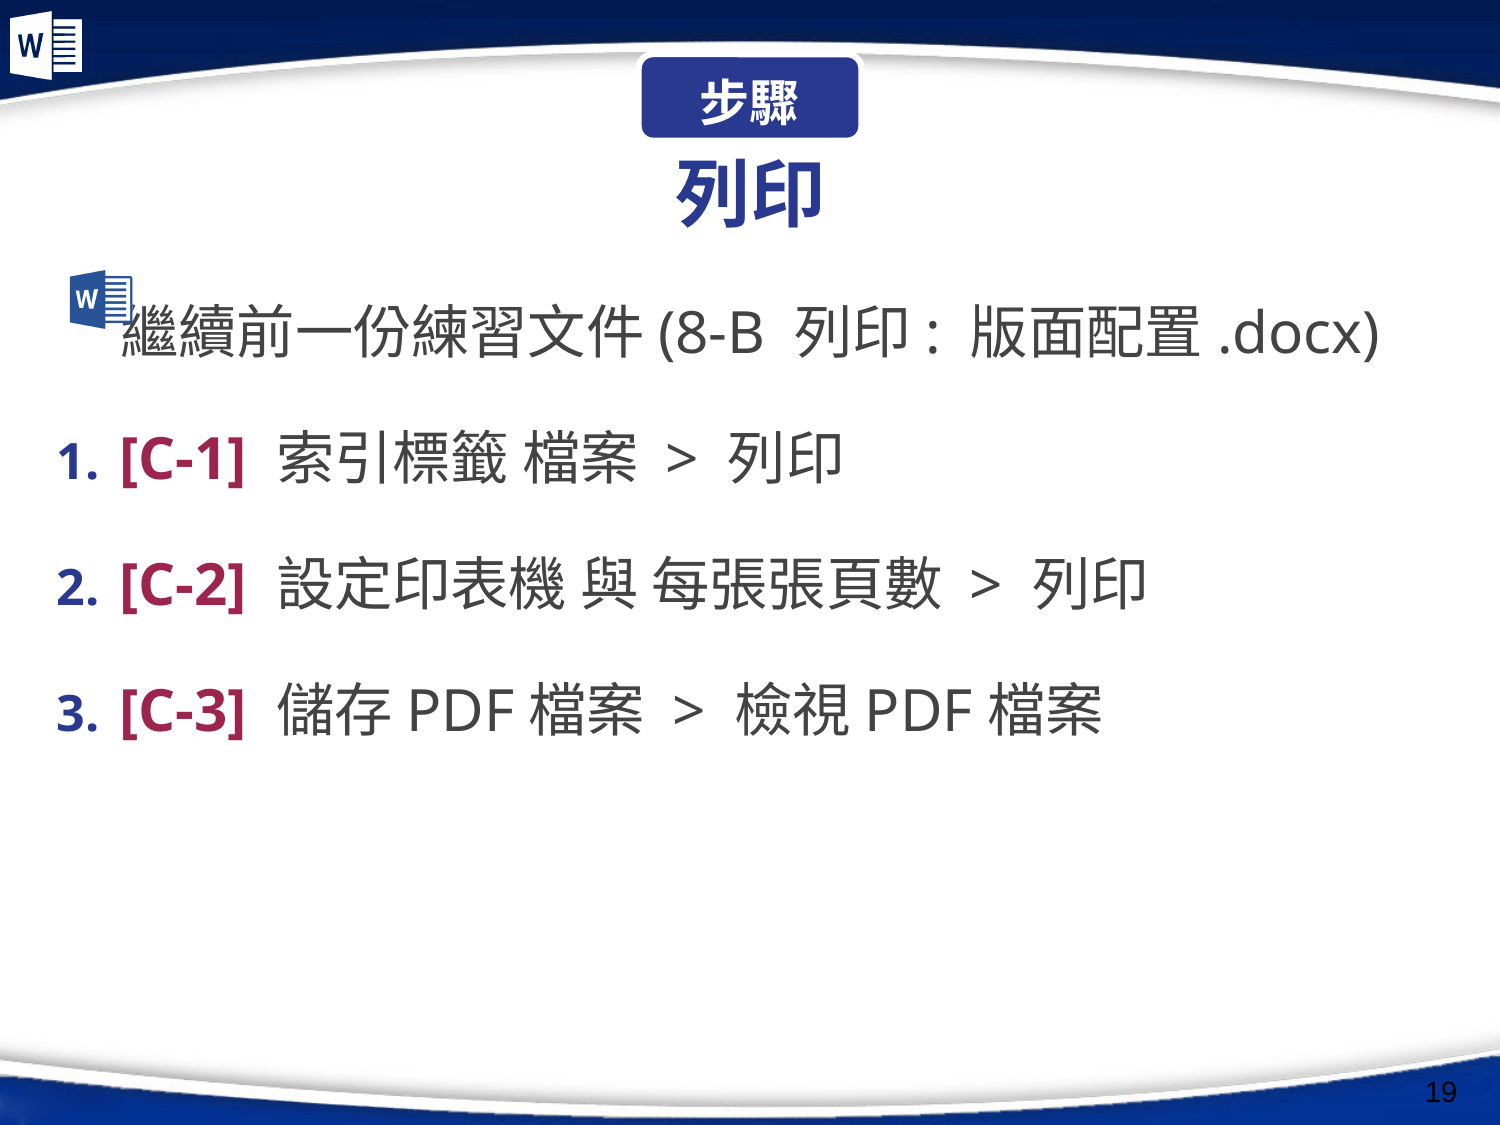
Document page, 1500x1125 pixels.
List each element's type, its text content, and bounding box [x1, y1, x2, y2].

picture [0, 0, 1500, 1125]
text_box [638, 54, 862, 141]
list 繼續前一份練習文件(8-B 列印: 版面配置.docx) [C-1] 索引標籤 檔案 > 列印 [C-2] 設定印表機 與 每張張頁數 > 列印 [C-3] 儲存PDF檔案 > 檢視PDF檔案 [29, 245, 1471, 976]
subtitle 步驟 [650, 71, 850, 124]
slide_number ‹#› [1410, 1056, 1500, 1125]
title 列印 [51, 136, 1449, 245]
